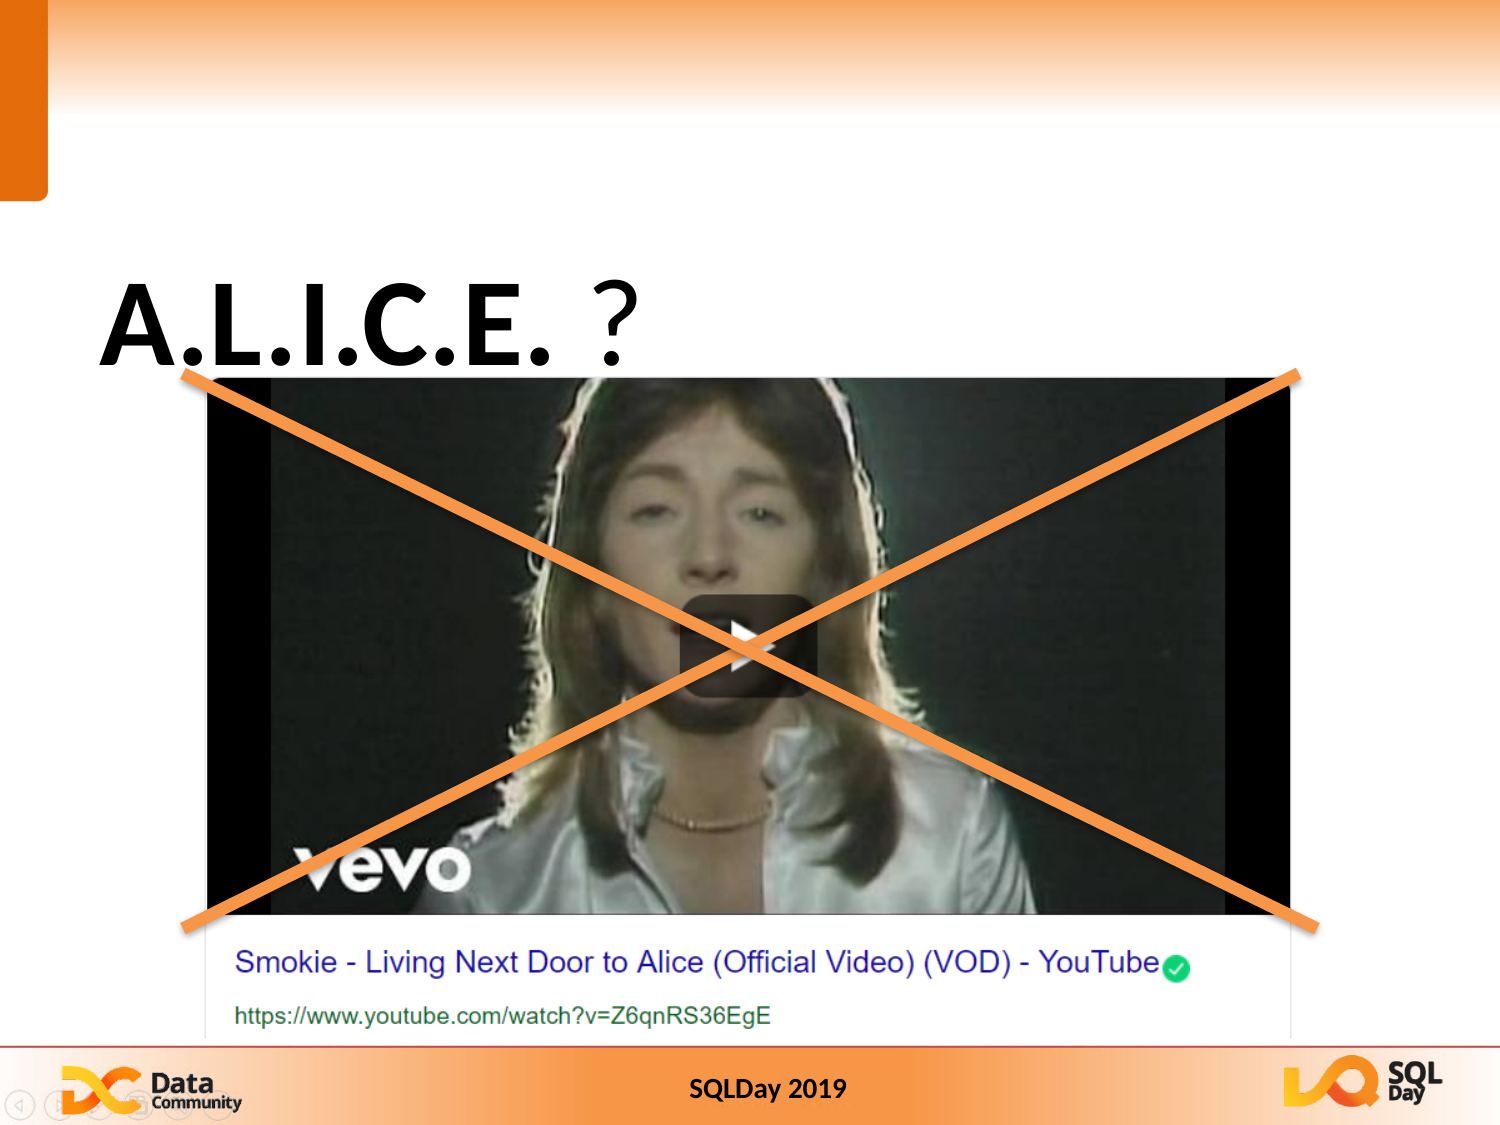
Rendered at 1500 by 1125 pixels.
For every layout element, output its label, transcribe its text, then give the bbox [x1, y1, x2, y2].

text_box A.L.I.C.E. ? [84, 232, 660, 398]
picture [0, 0, 1500, 1125]
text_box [182, 373, 1318, 929]
